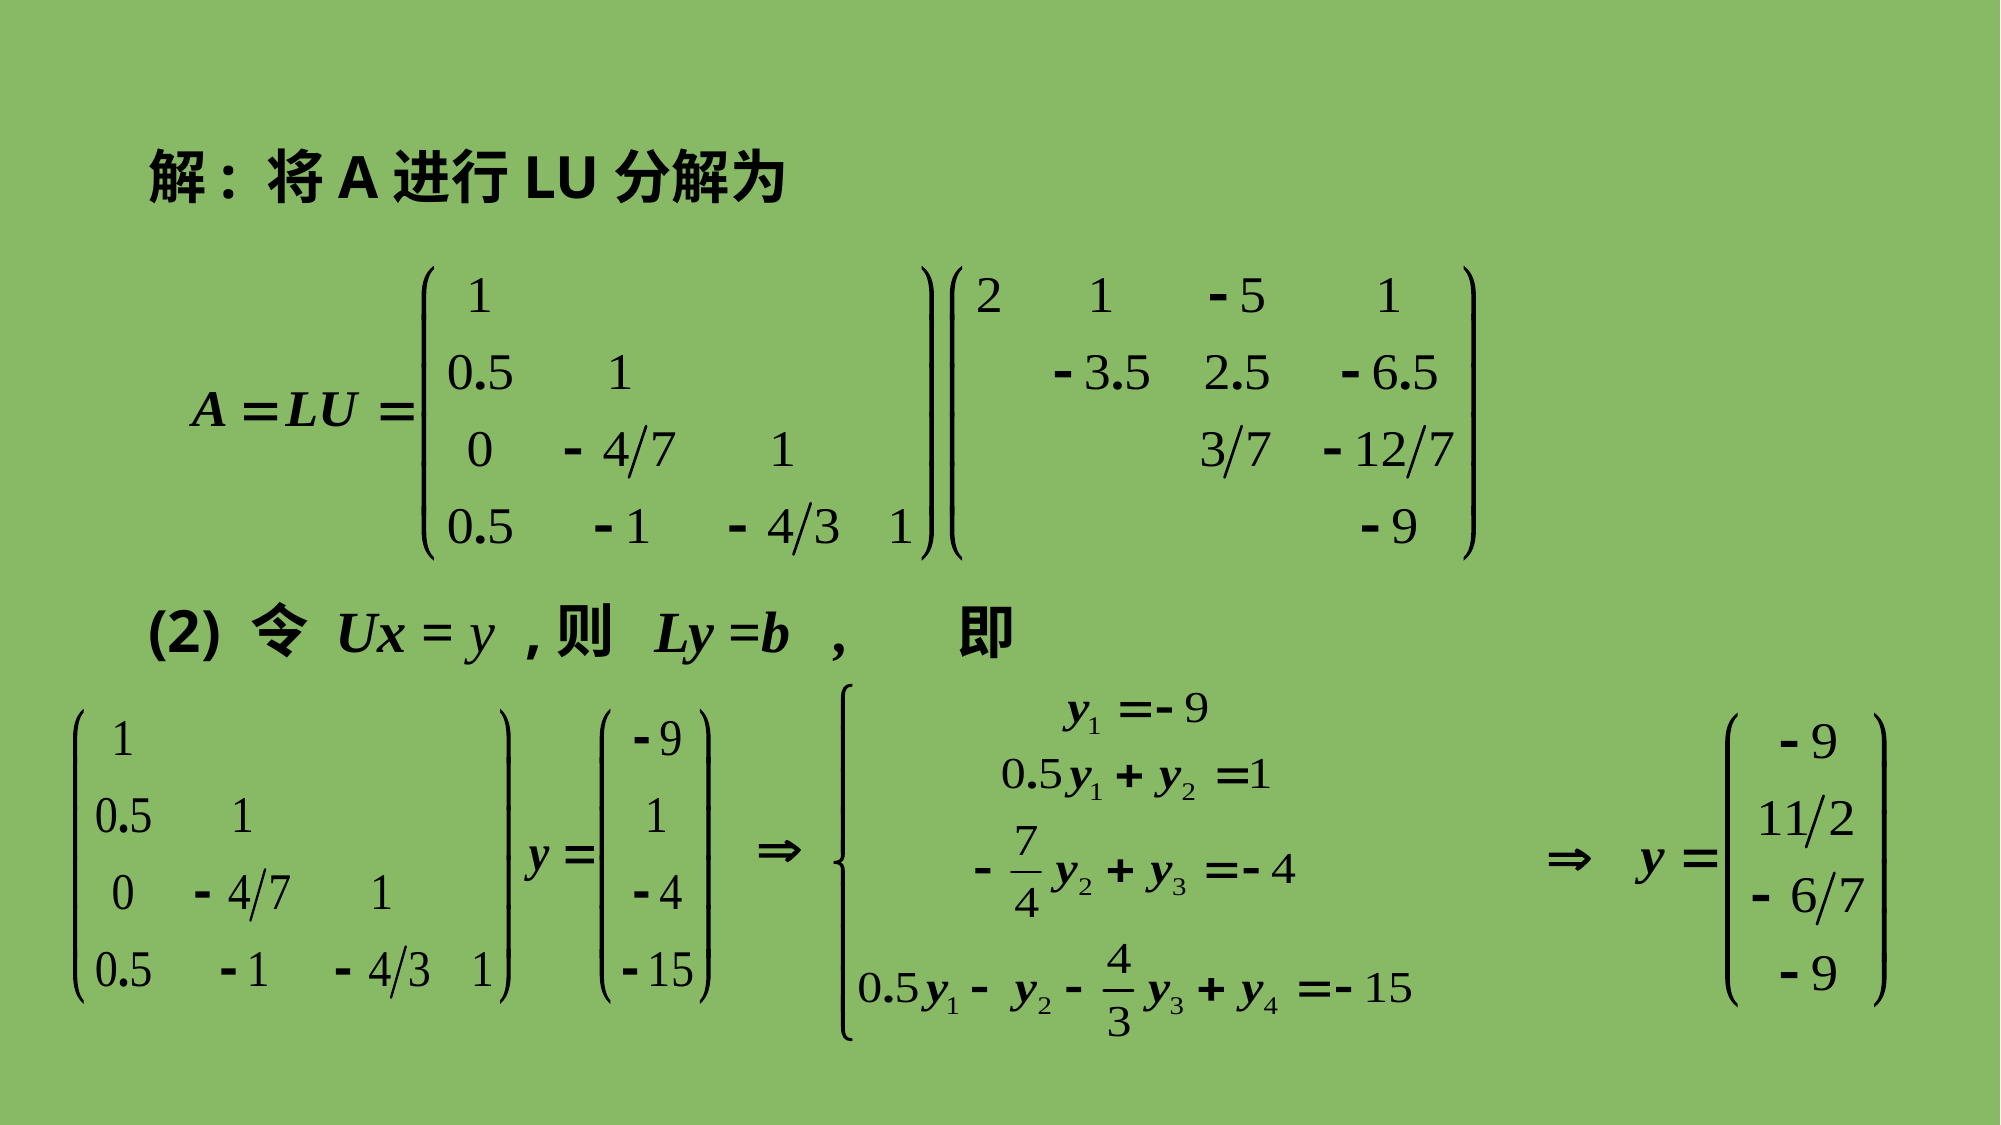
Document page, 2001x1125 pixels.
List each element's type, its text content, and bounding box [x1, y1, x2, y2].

text_box 即 [943, 588, 1463, 673]
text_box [823, 675, 1422, 1051]
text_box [1625, 702, 1904, 1015]
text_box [64, 698, 726, 1012]
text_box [749, 831, 827, 879]
text_box (2) 令 Ux = y ,则 Ly =b , [133, 586, 1300, 671]
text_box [179, 255, 1493, 569]
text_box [1539, 840, 1617, 888]
text_box 解: 将A进行LU分解为 [133, 132, 1032, 218]
